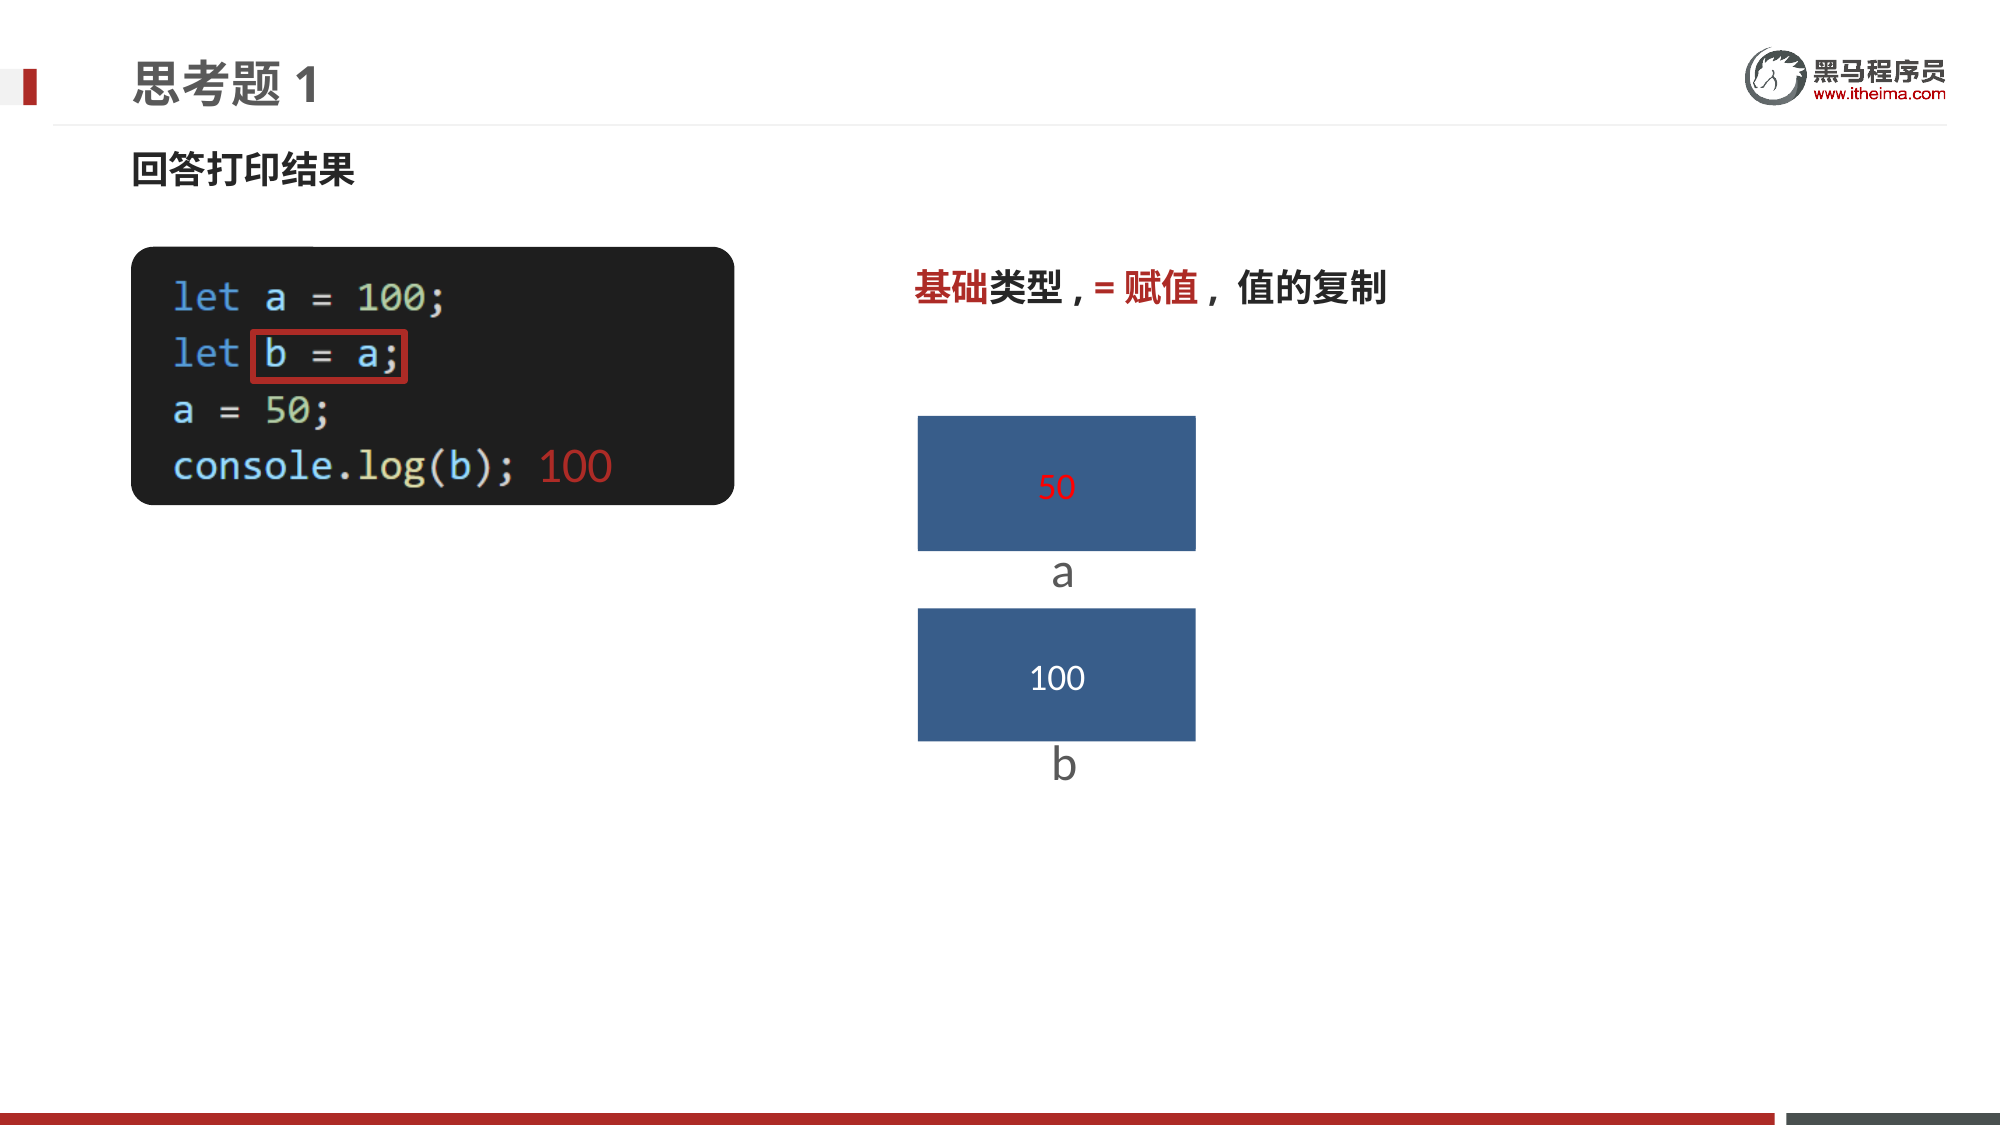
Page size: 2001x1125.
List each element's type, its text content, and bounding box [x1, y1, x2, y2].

text_box 100 [916, 606, 1198, 743]
picture [1744, 46, 1946, 106]
text_box b [1036, 723, 1078, 798]
title 思考题1 [116, 40, 1556, 125]
text_box 基础类型, =赋值, 值的复制 [899, 244, 1632, 330]
list 回答打印结果 [116, 125, 1875, 211]
text_box 50 [916, 416, 1198, 553]
picture [130, 246, 735, 506]
text_box a [1036, 553, 1078, 606]
